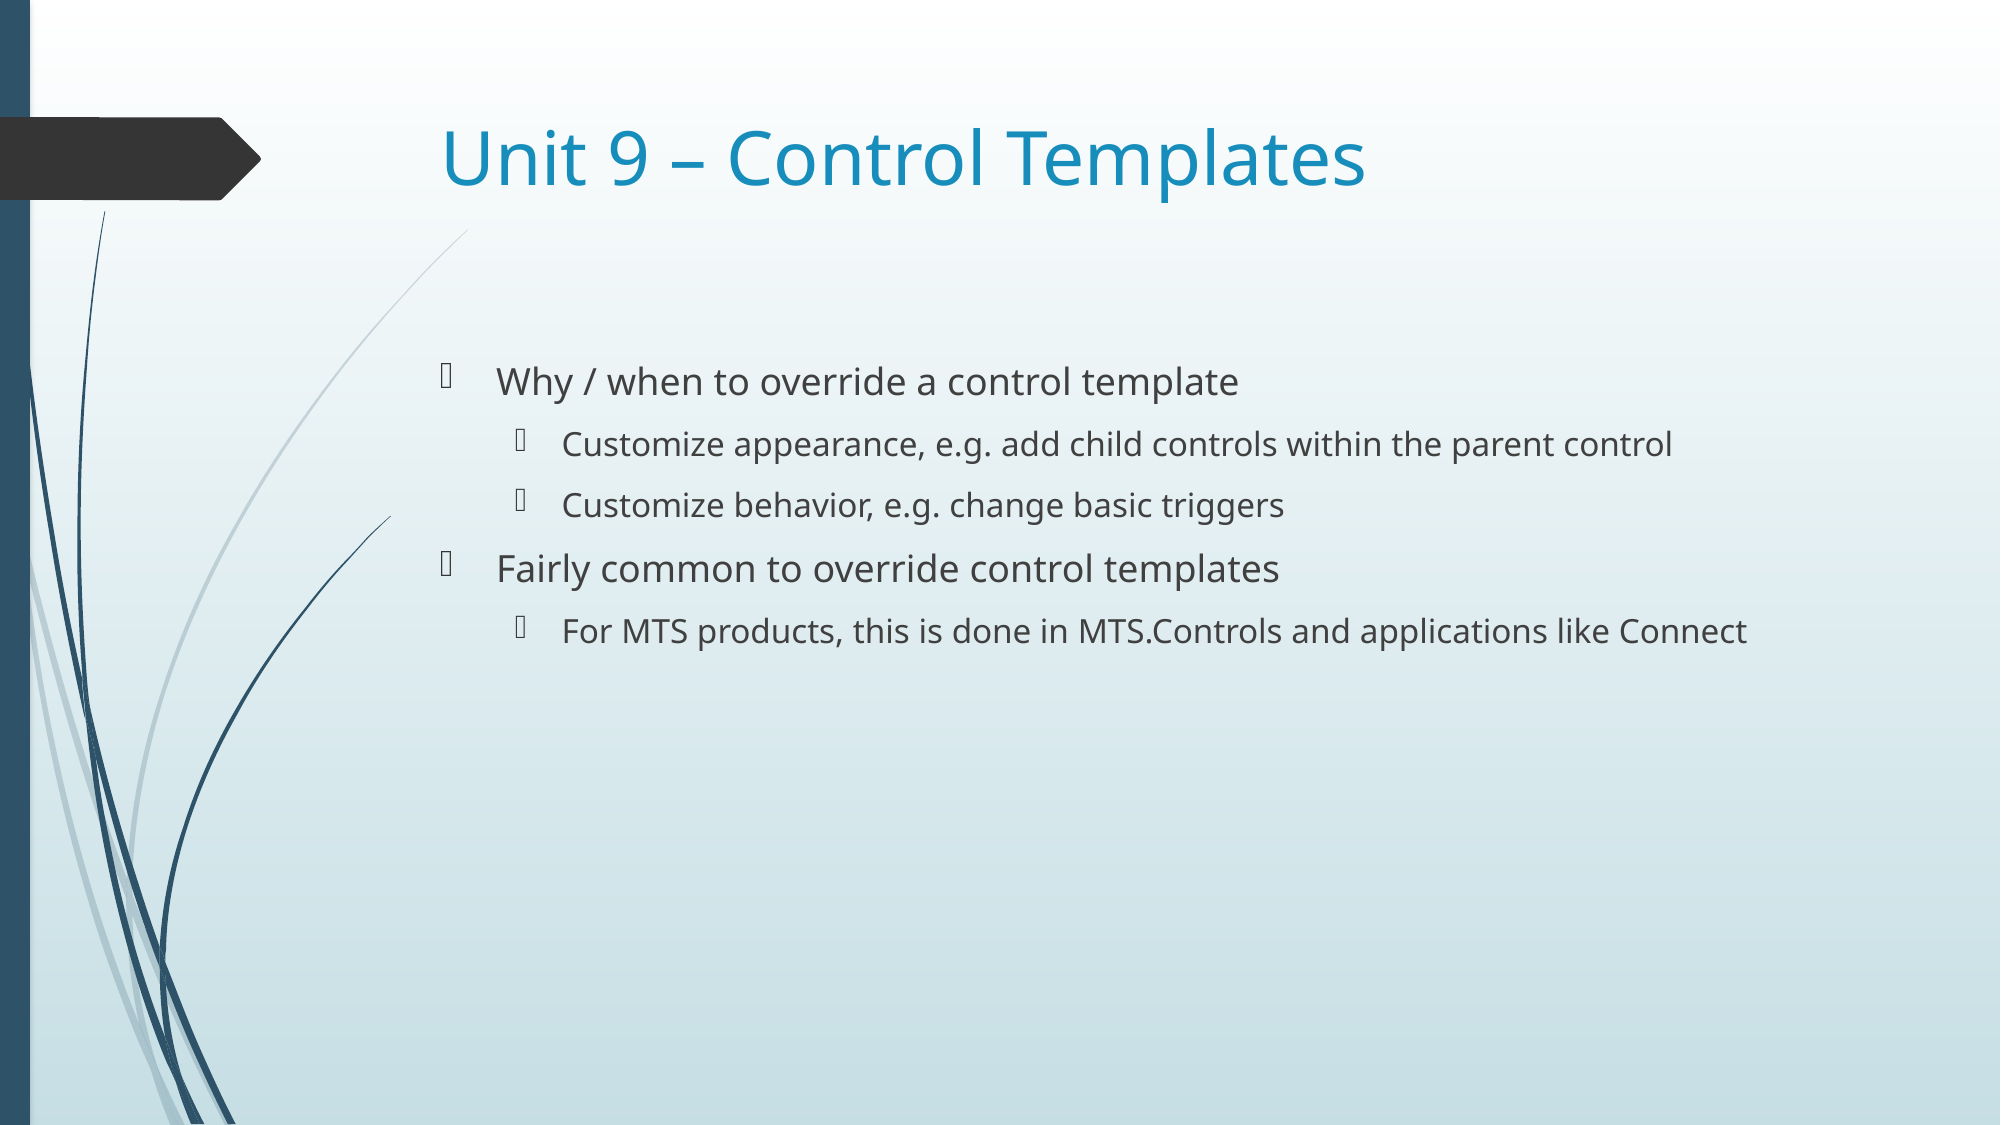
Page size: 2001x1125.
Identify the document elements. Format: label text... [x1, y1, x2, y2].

title Unit 9 – Control Templates [425, 102, 1888, 313]
list Why / when to override a control template Customize appearance, e.g. add child controls within the parent control Customize behavior, e.g. change basic triggers Fairly common to override control templates For MTS products, this is done in MTS.Controls and applications like Connect [424, 350, 1888, 970]
